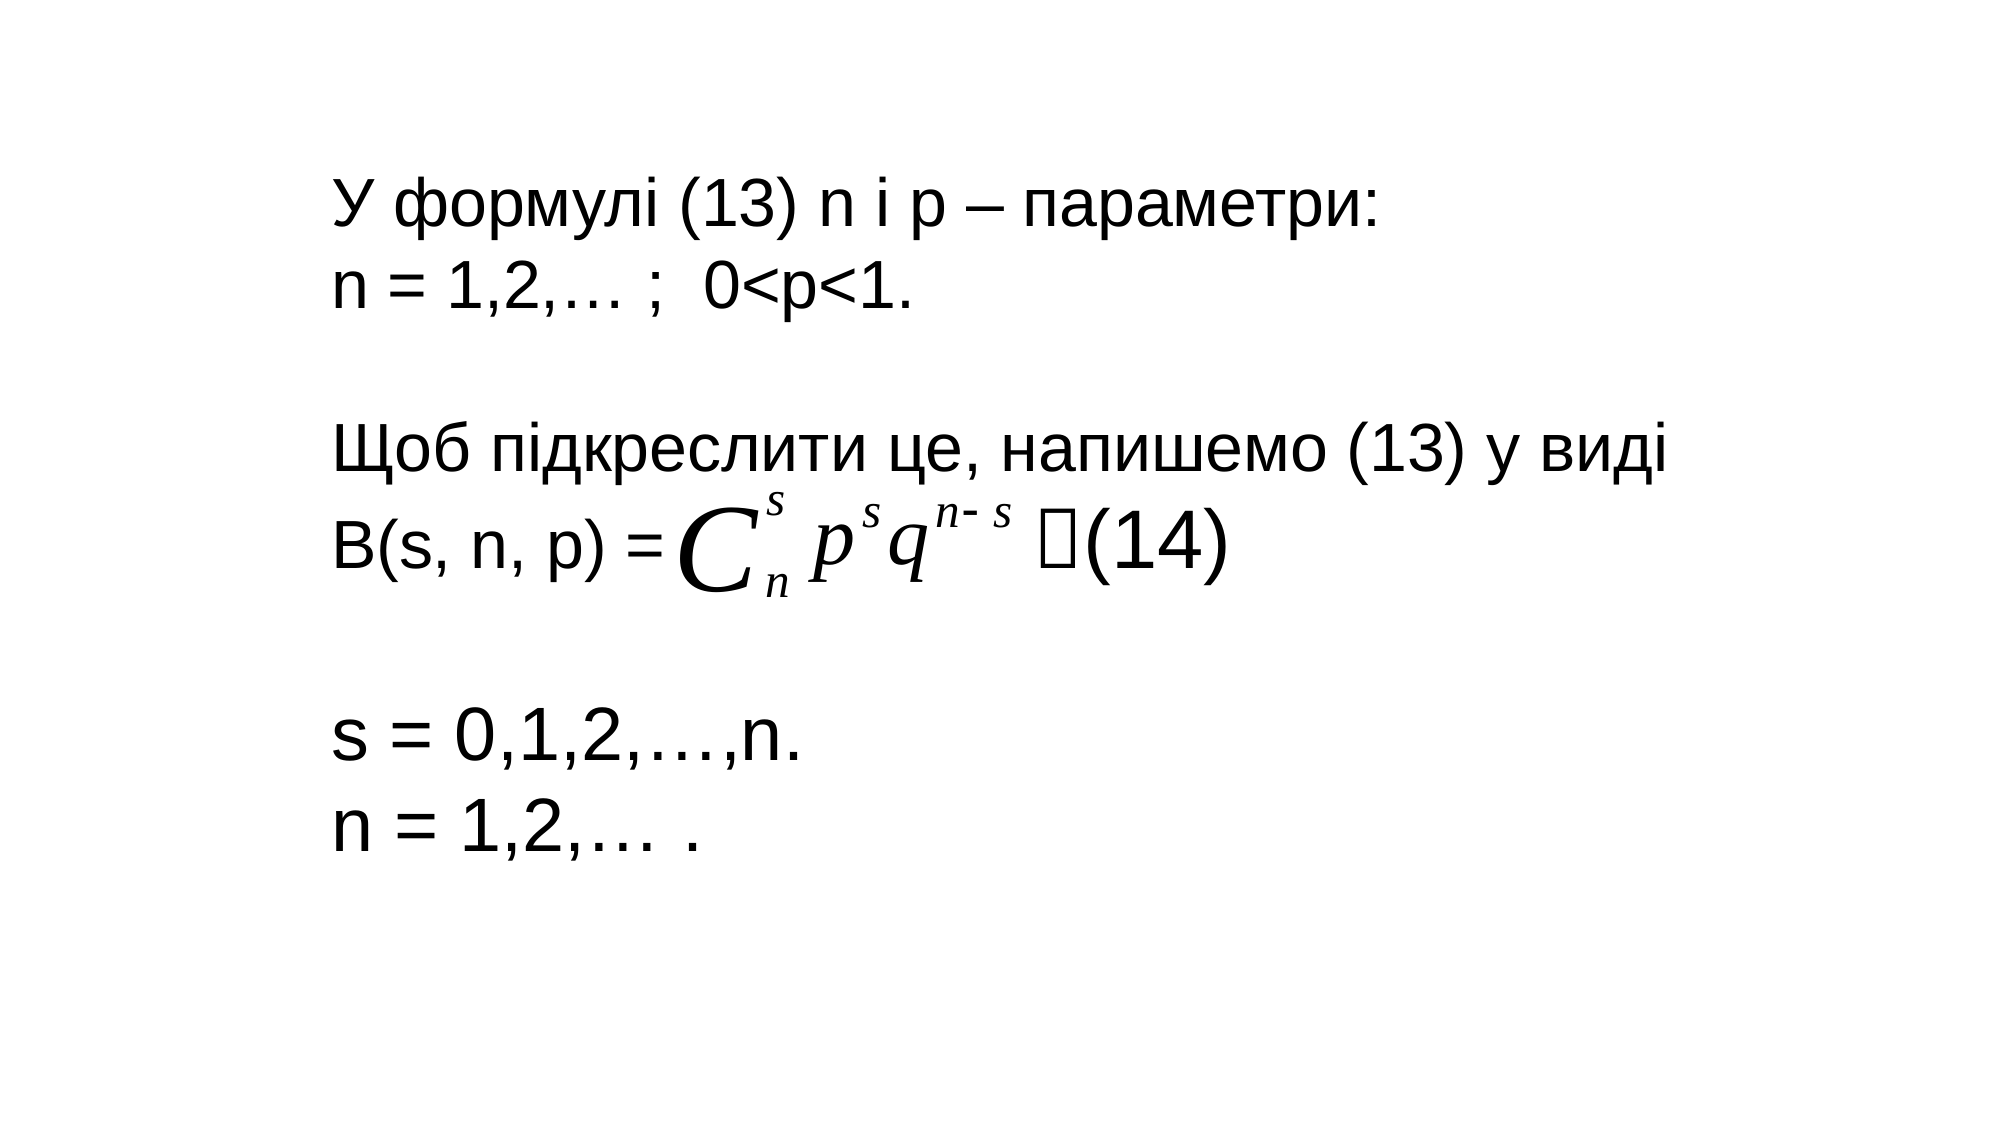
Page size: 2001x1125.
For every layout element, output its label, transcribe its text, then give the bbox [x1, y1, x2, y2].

title У формулі (13) n і p – параметри: n = 1,2,… ; 0<p<1. Щоб підкреслити це, напишемо (13) у виді B(s, n, p) = (14) s = 0,1,2,…,n. n = 1,2,… . [324, 143, 1675, 982]
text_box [665, 459, 1031, 615]
